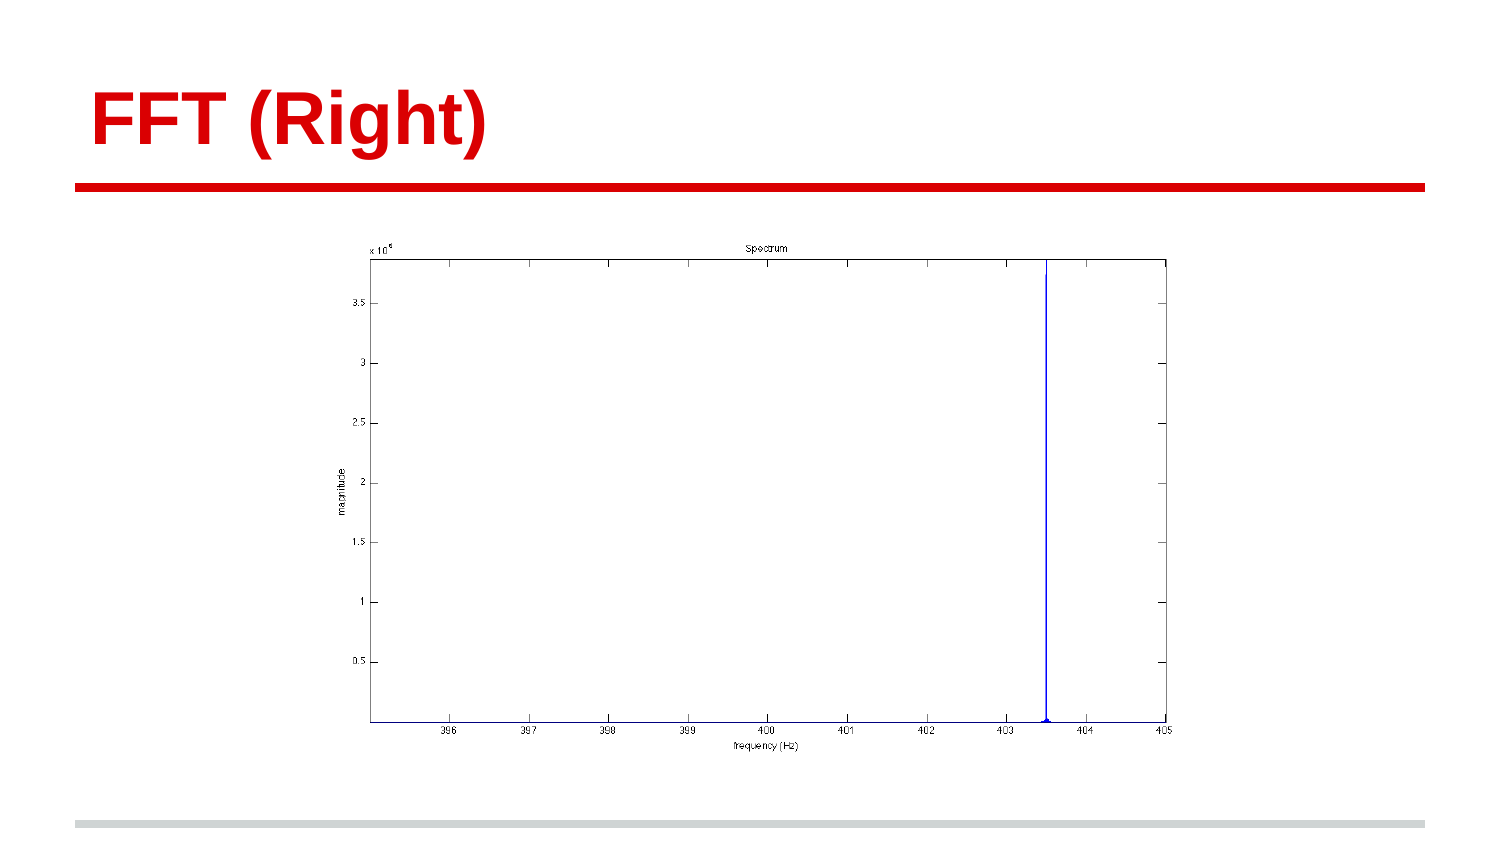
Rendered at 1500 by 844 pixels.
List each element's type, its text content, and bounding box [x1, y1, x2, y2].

title FFT (Right) [75, 33, 1425, 175]
picture [236, 216, 1264, 786]
